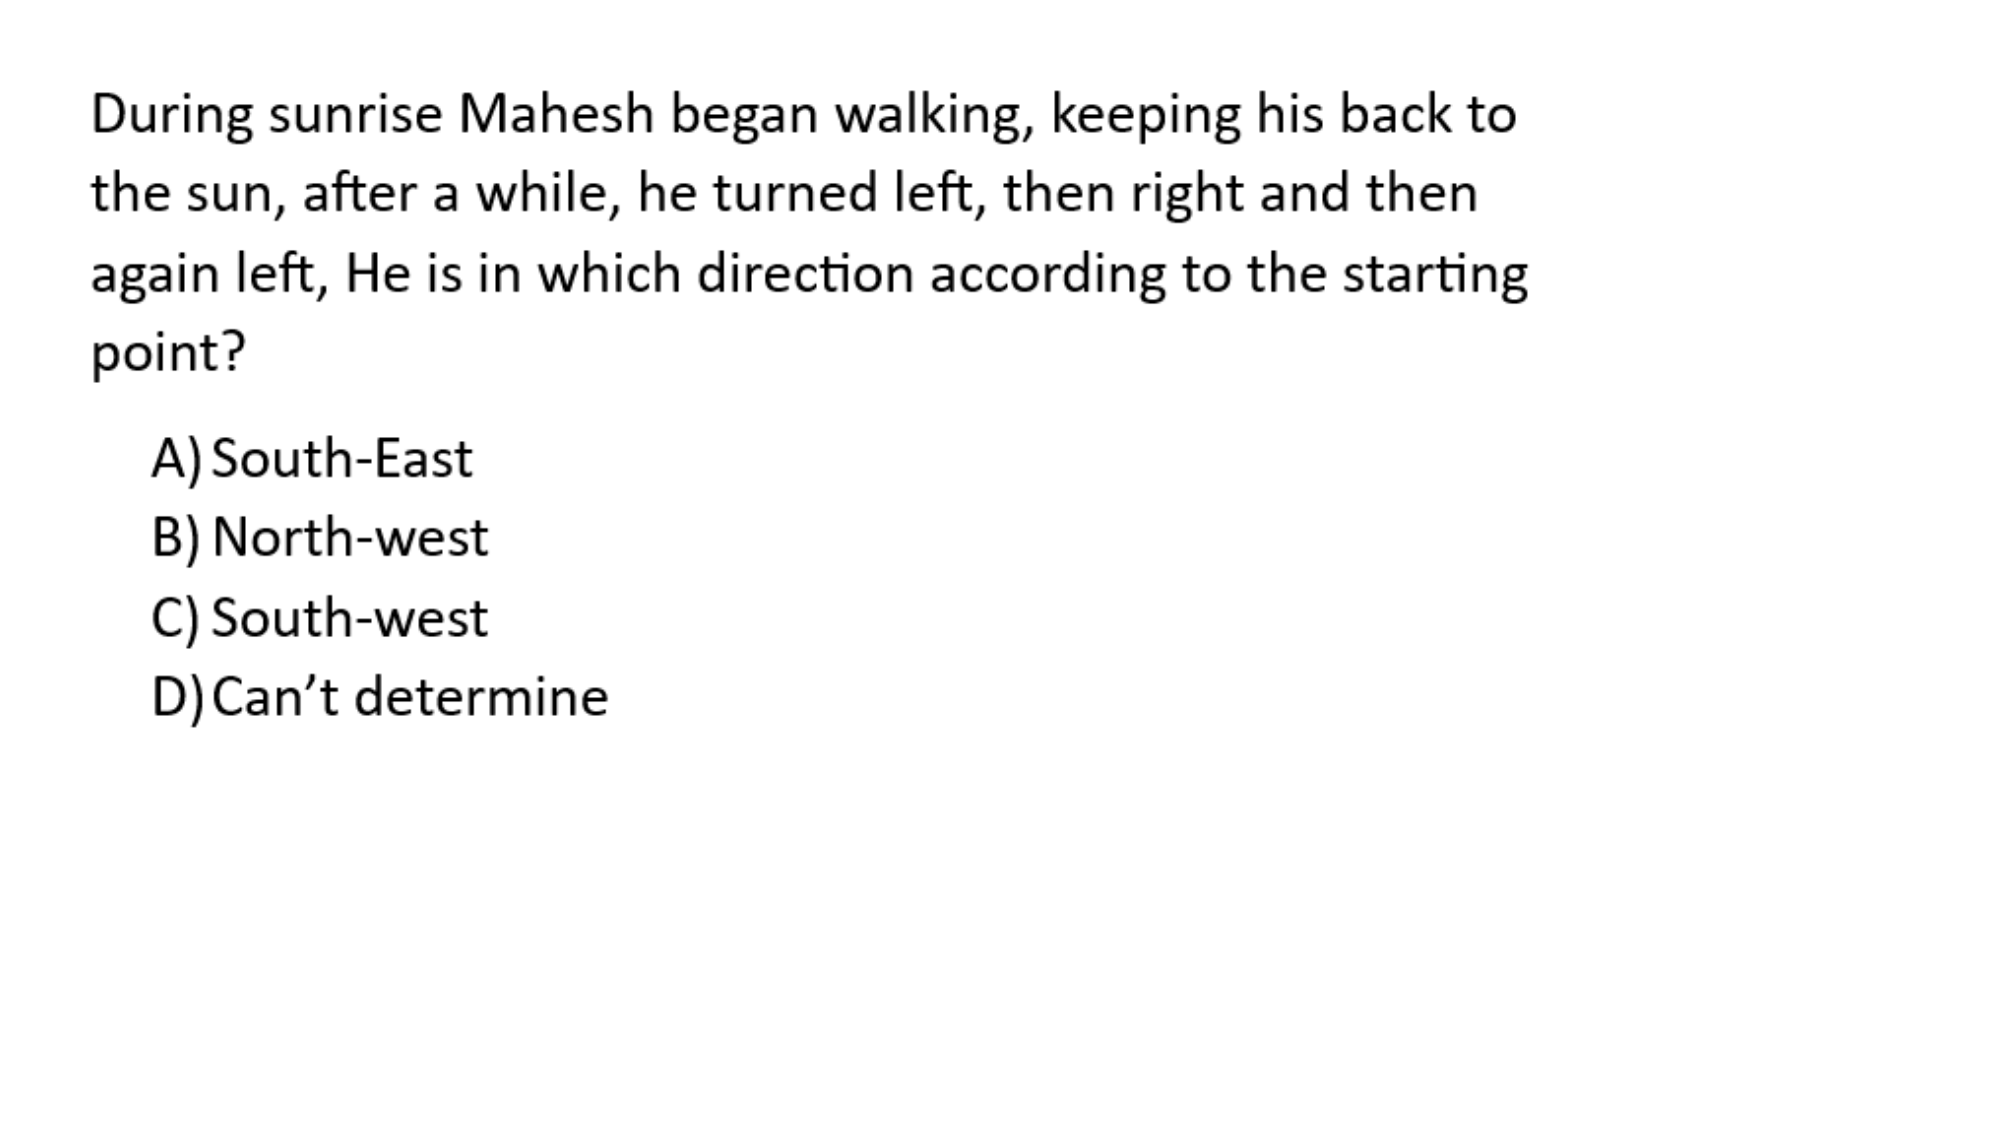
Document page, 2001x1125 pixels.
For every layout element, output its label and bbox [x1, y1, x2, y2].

picture [53, 48, 1575, 772]
